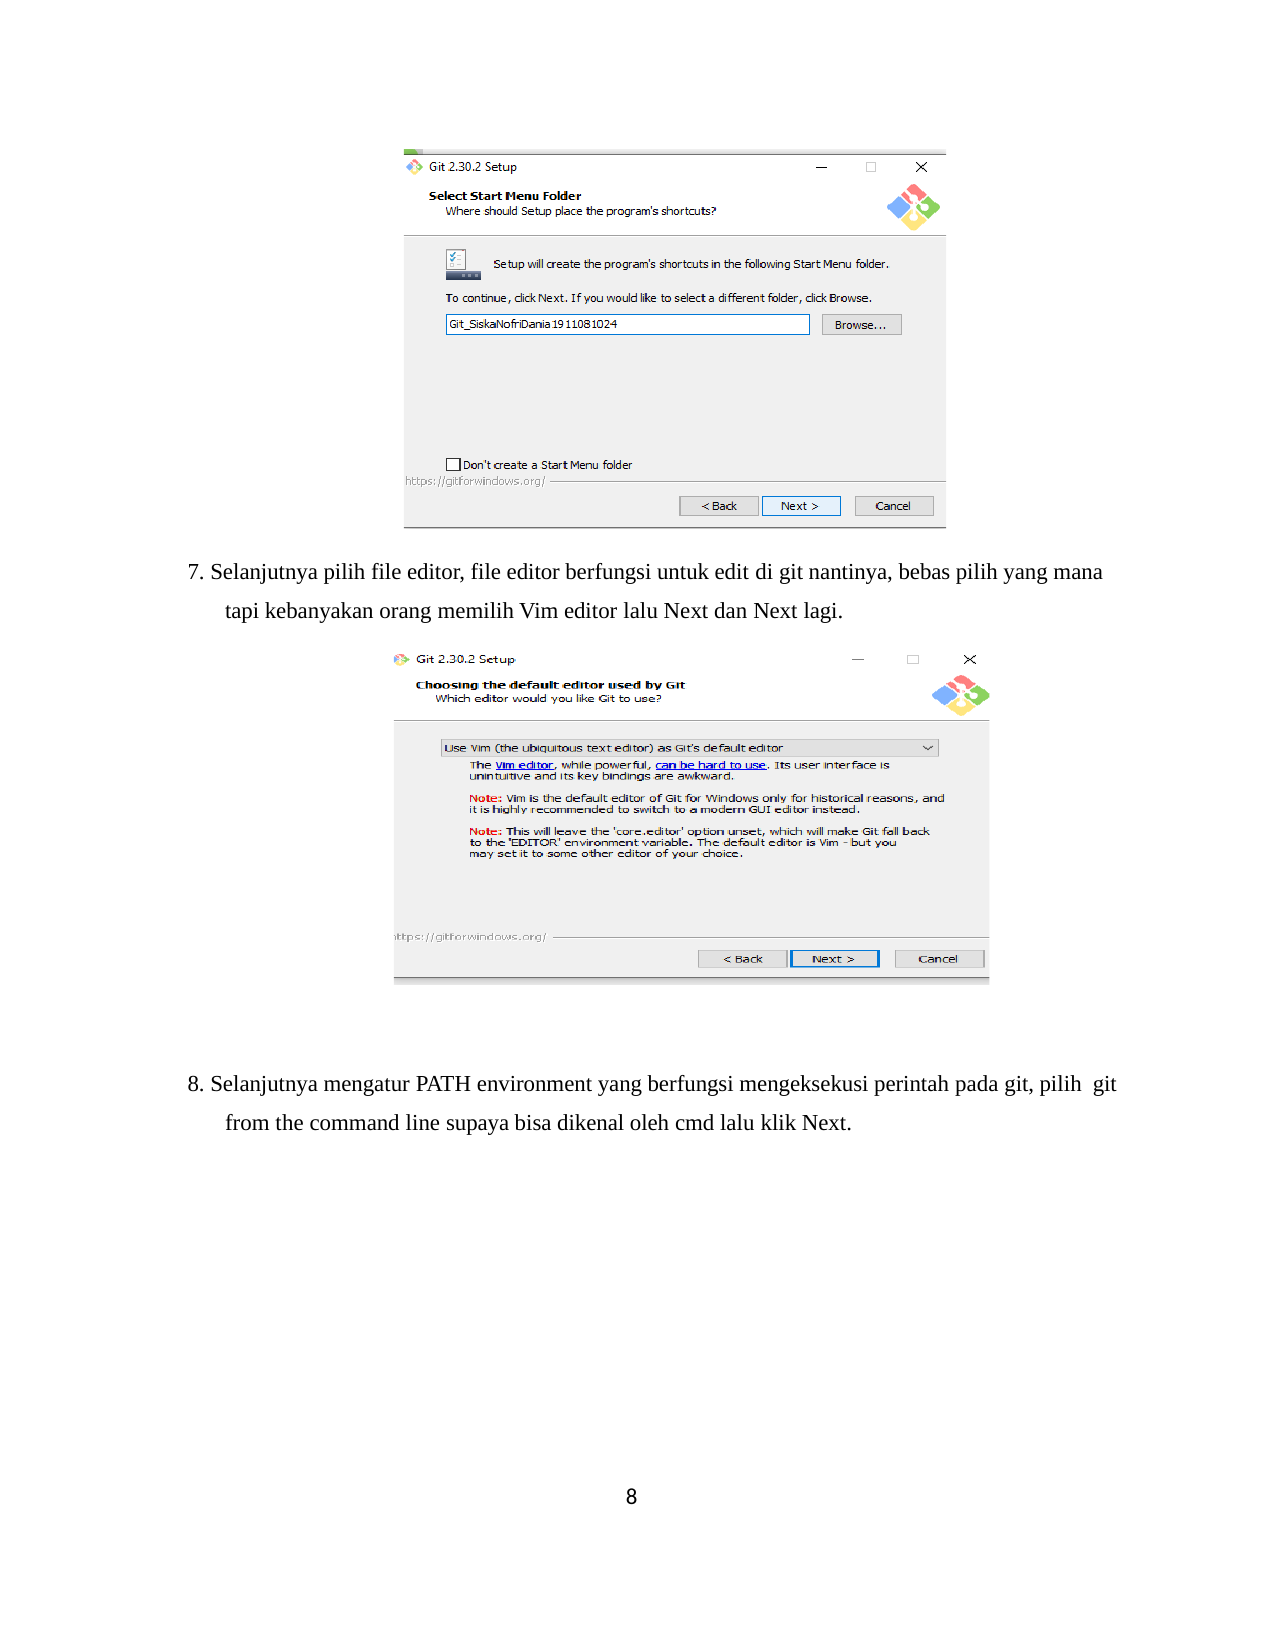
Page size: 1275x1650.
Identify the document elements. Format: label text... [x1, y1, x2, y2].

text_box [403, 149, 947, 529]
text_box 7. Selanjutnya pilih file editor, file editor berfungsi untuk edit di git nantinya, bebas pilih yang mana tapi kebanyakan orang memilih Vim editor lalu Next dan Next lagi. [185, 542, 1127, 624]
text_box [393, 654, 990, 985]
slide_number 8 [619, 1484, 656, 1650]
text_box 8. Selanjutnya mengatur PATH environment yang berfungsi mengeksekusi perintah pada git, pilih git from the command line supaya bisa dikenal oleh cmd lalu klik Next. [185, 1054, 1127, 1136]
